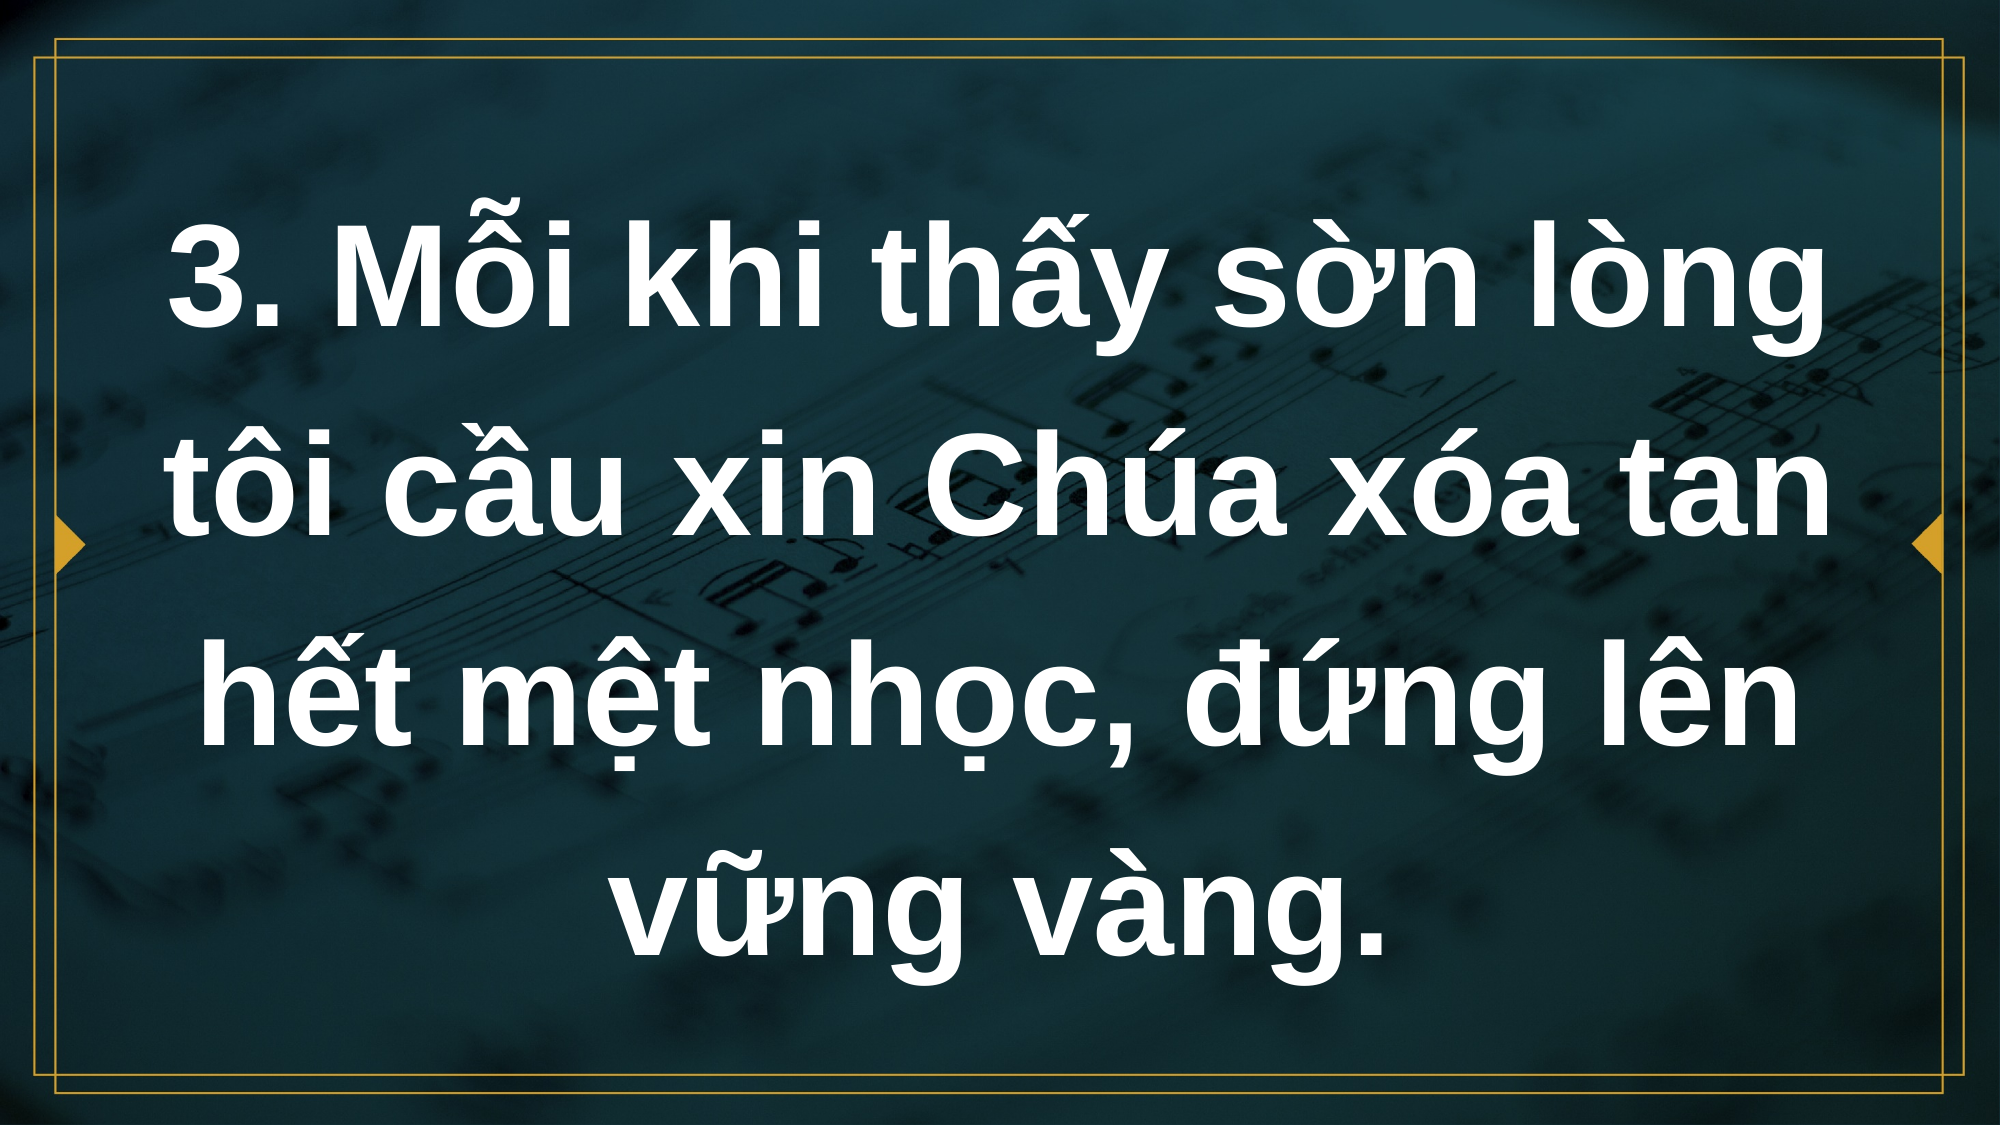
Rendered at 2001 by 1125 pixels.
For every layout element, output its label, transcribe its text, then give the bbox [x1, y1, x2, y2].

title 3. Mỗi khi thấy sờn lòng tôi cầu xin Chúa xóa tan hết mệt nhọc, đứng lên vững vàng. [55, 53, 1945, 1077]
picture [0, 0, 2000, 1125]
